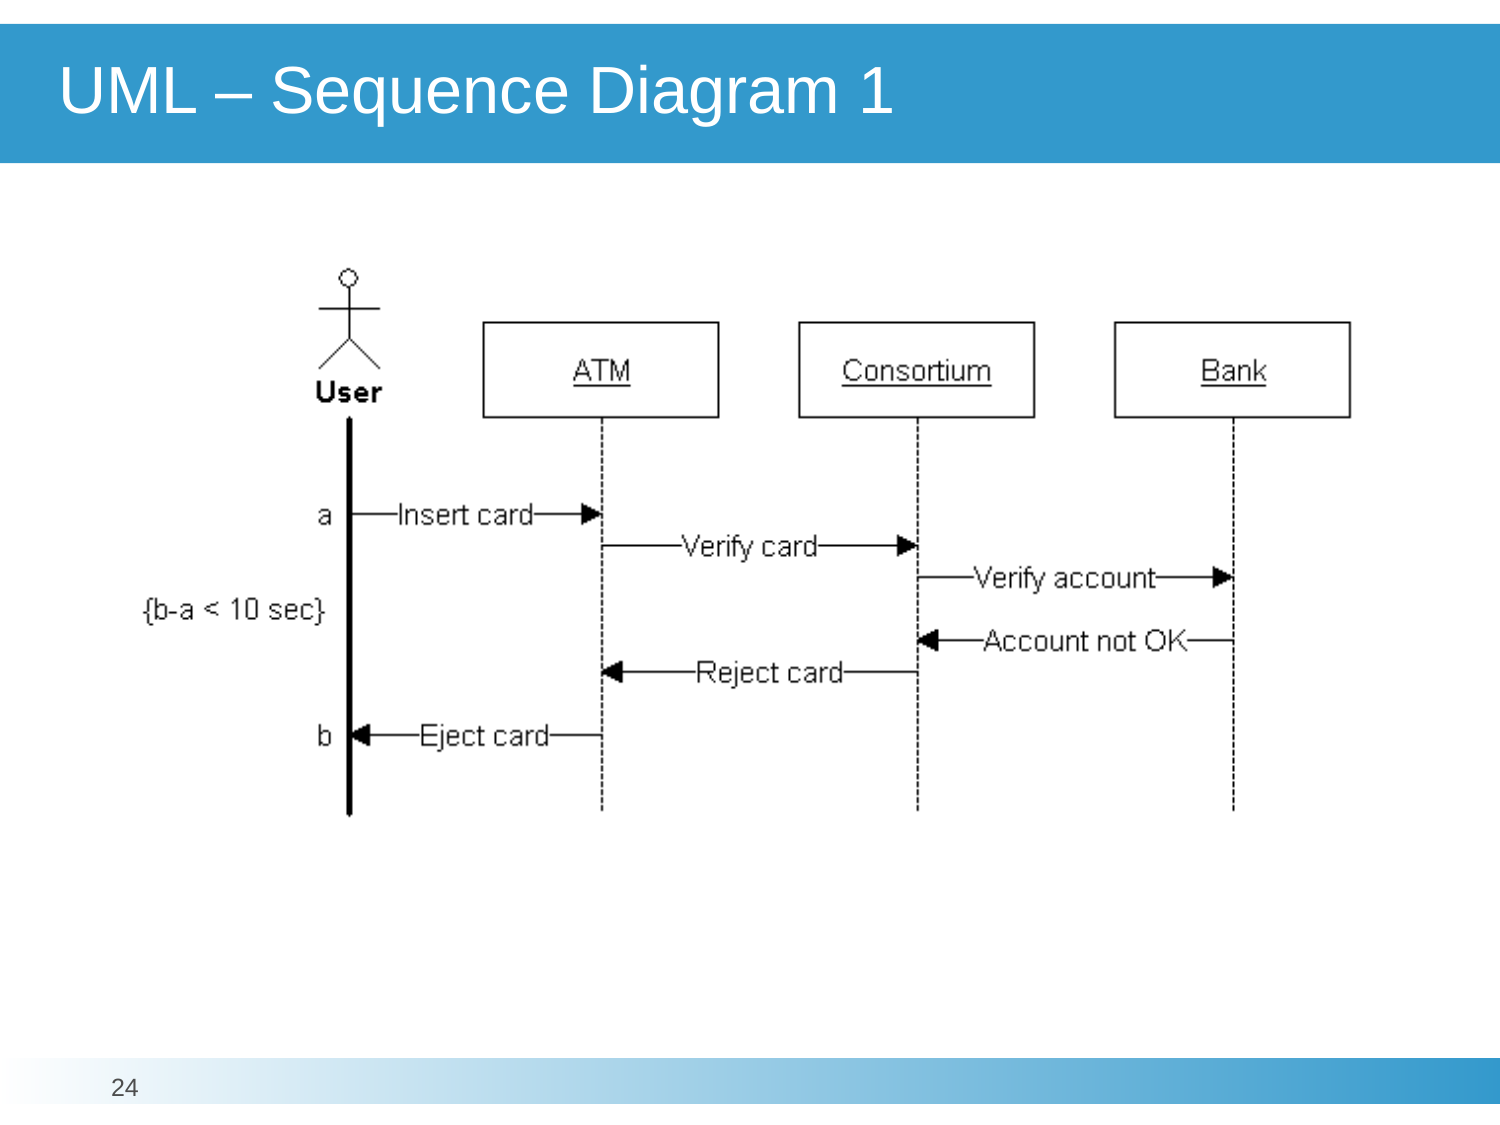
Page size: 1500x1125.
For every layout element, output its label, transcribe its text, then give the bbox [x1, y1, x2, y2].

title UML – Sequence Diagram 1 [0, 23, 1500, 164]
picture [120, 248, 1381, 843]
slide_number 24 [45, 1074, 205, 1122]
